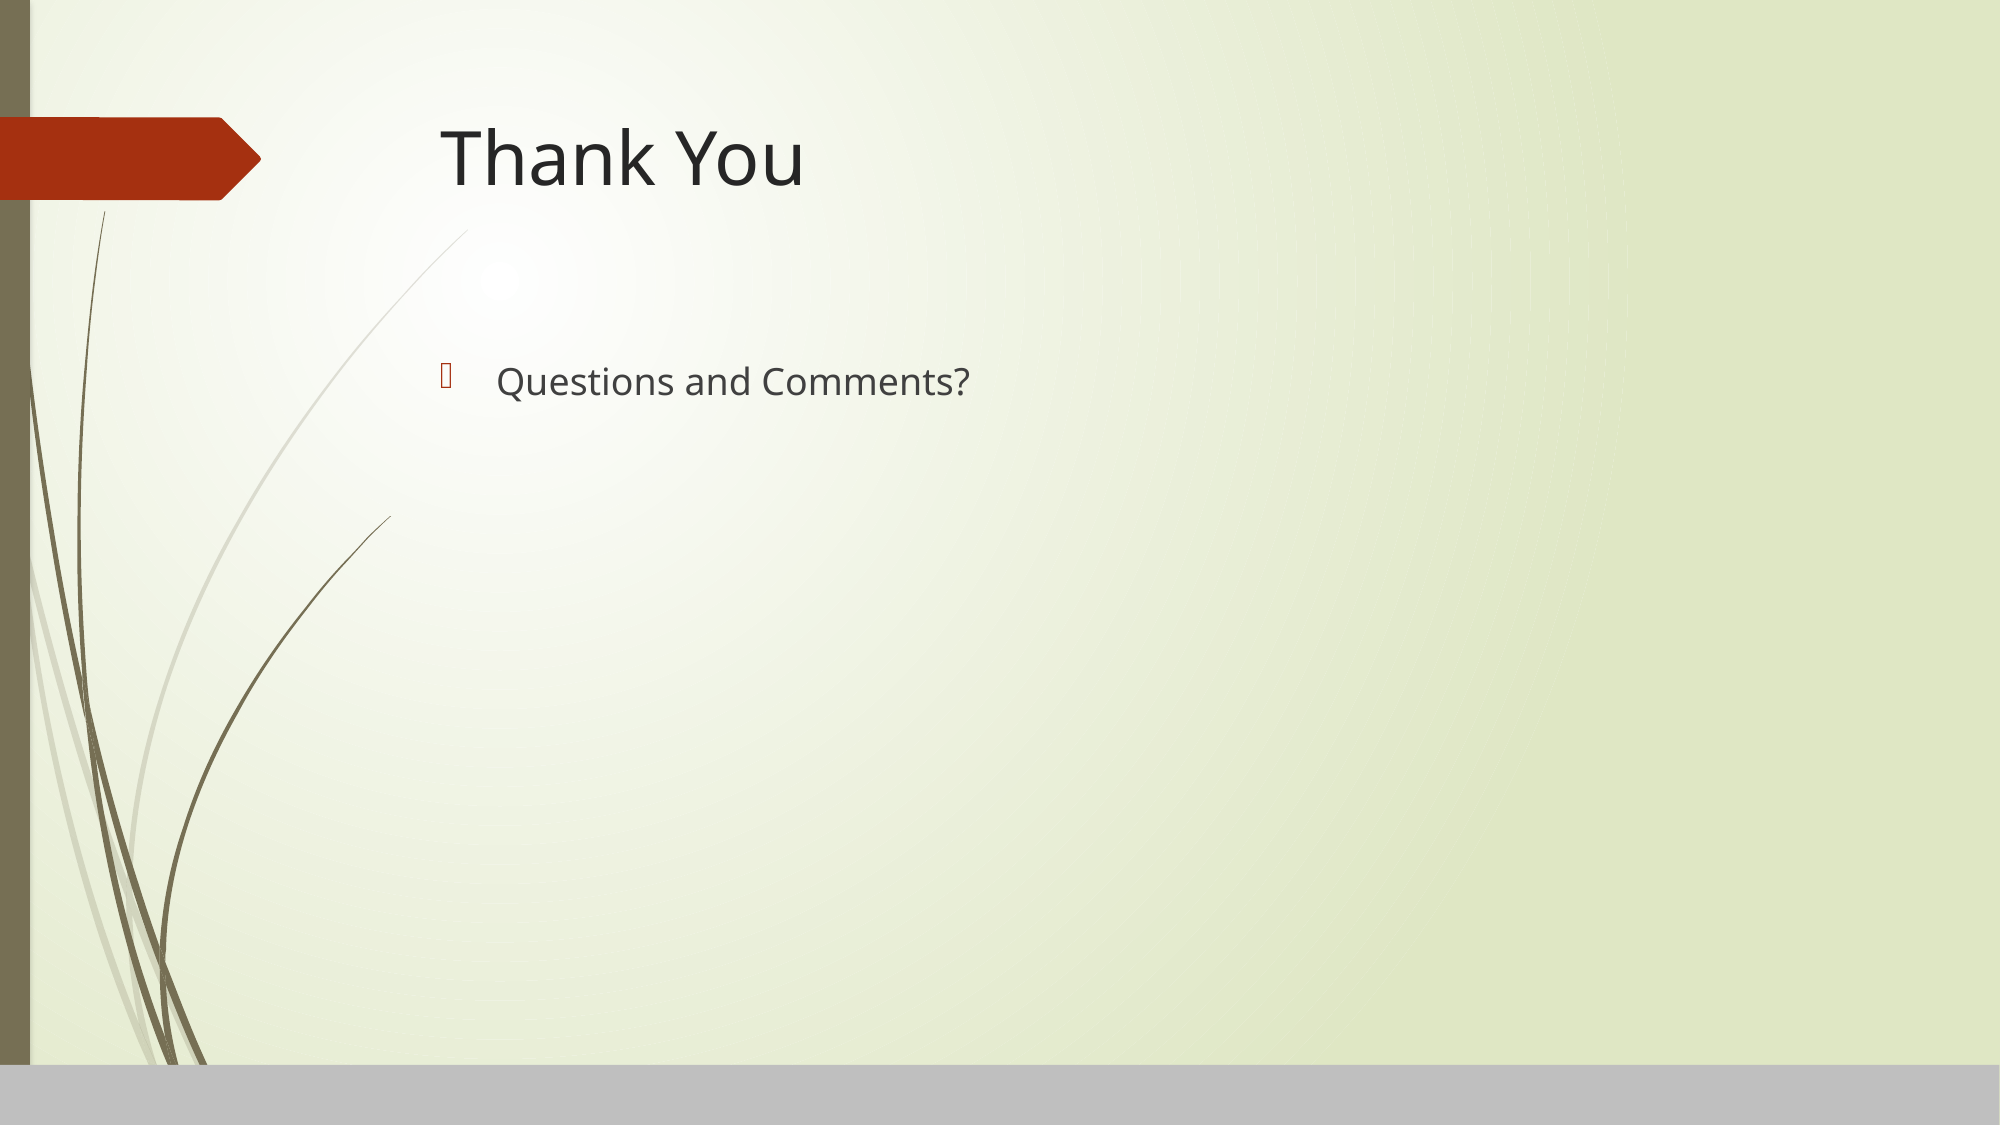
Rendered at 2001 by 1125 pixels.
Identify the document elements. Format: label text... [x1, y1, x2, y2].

title Thank You [425, 102, 1888, 313]
list Questions and Comments? [424, 350, 1888, 970]
